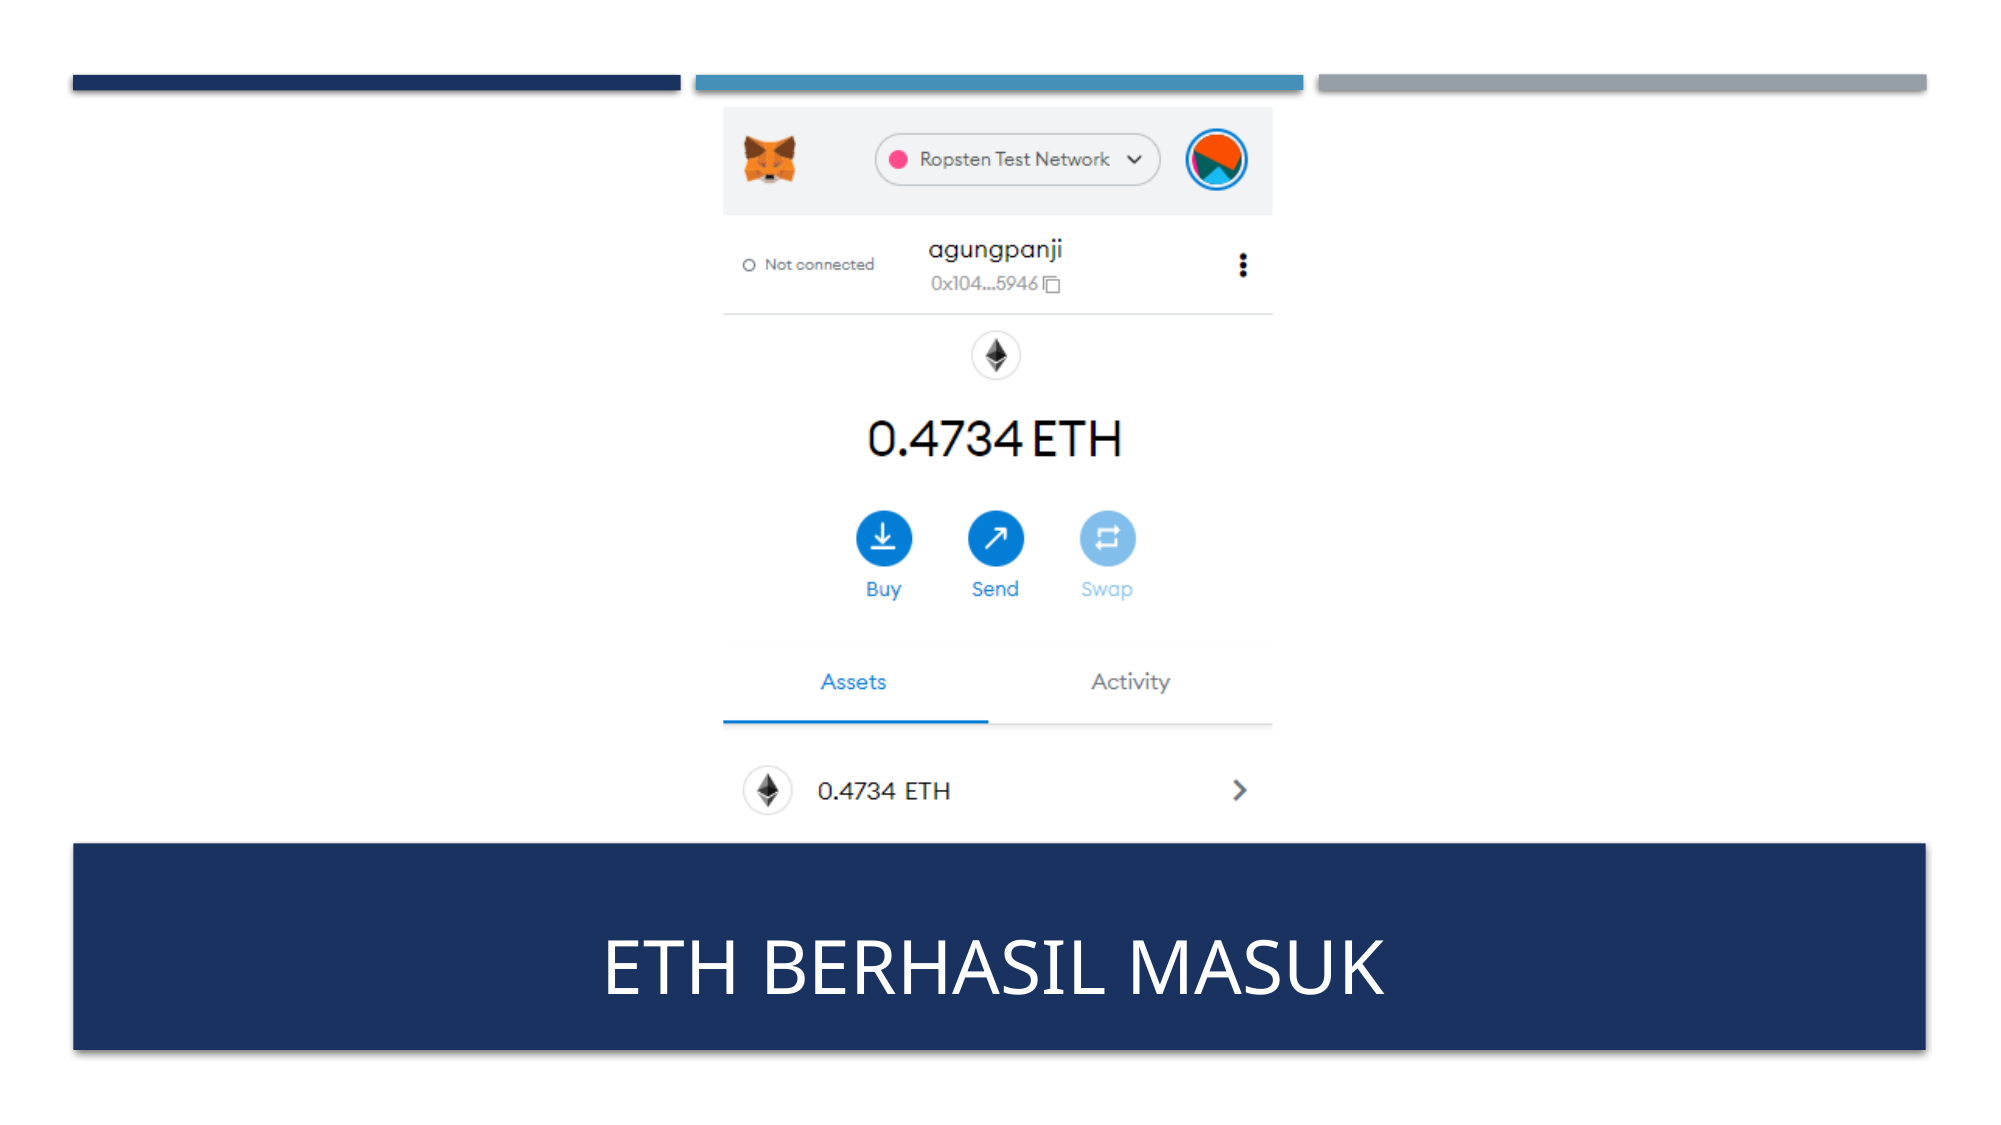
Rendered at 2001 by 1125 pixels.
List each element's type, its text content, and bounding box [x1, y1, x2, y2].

picture [722, 107, 1274, 827]
title Eth berhasil masuk [586, 771, 2000, 1018]
